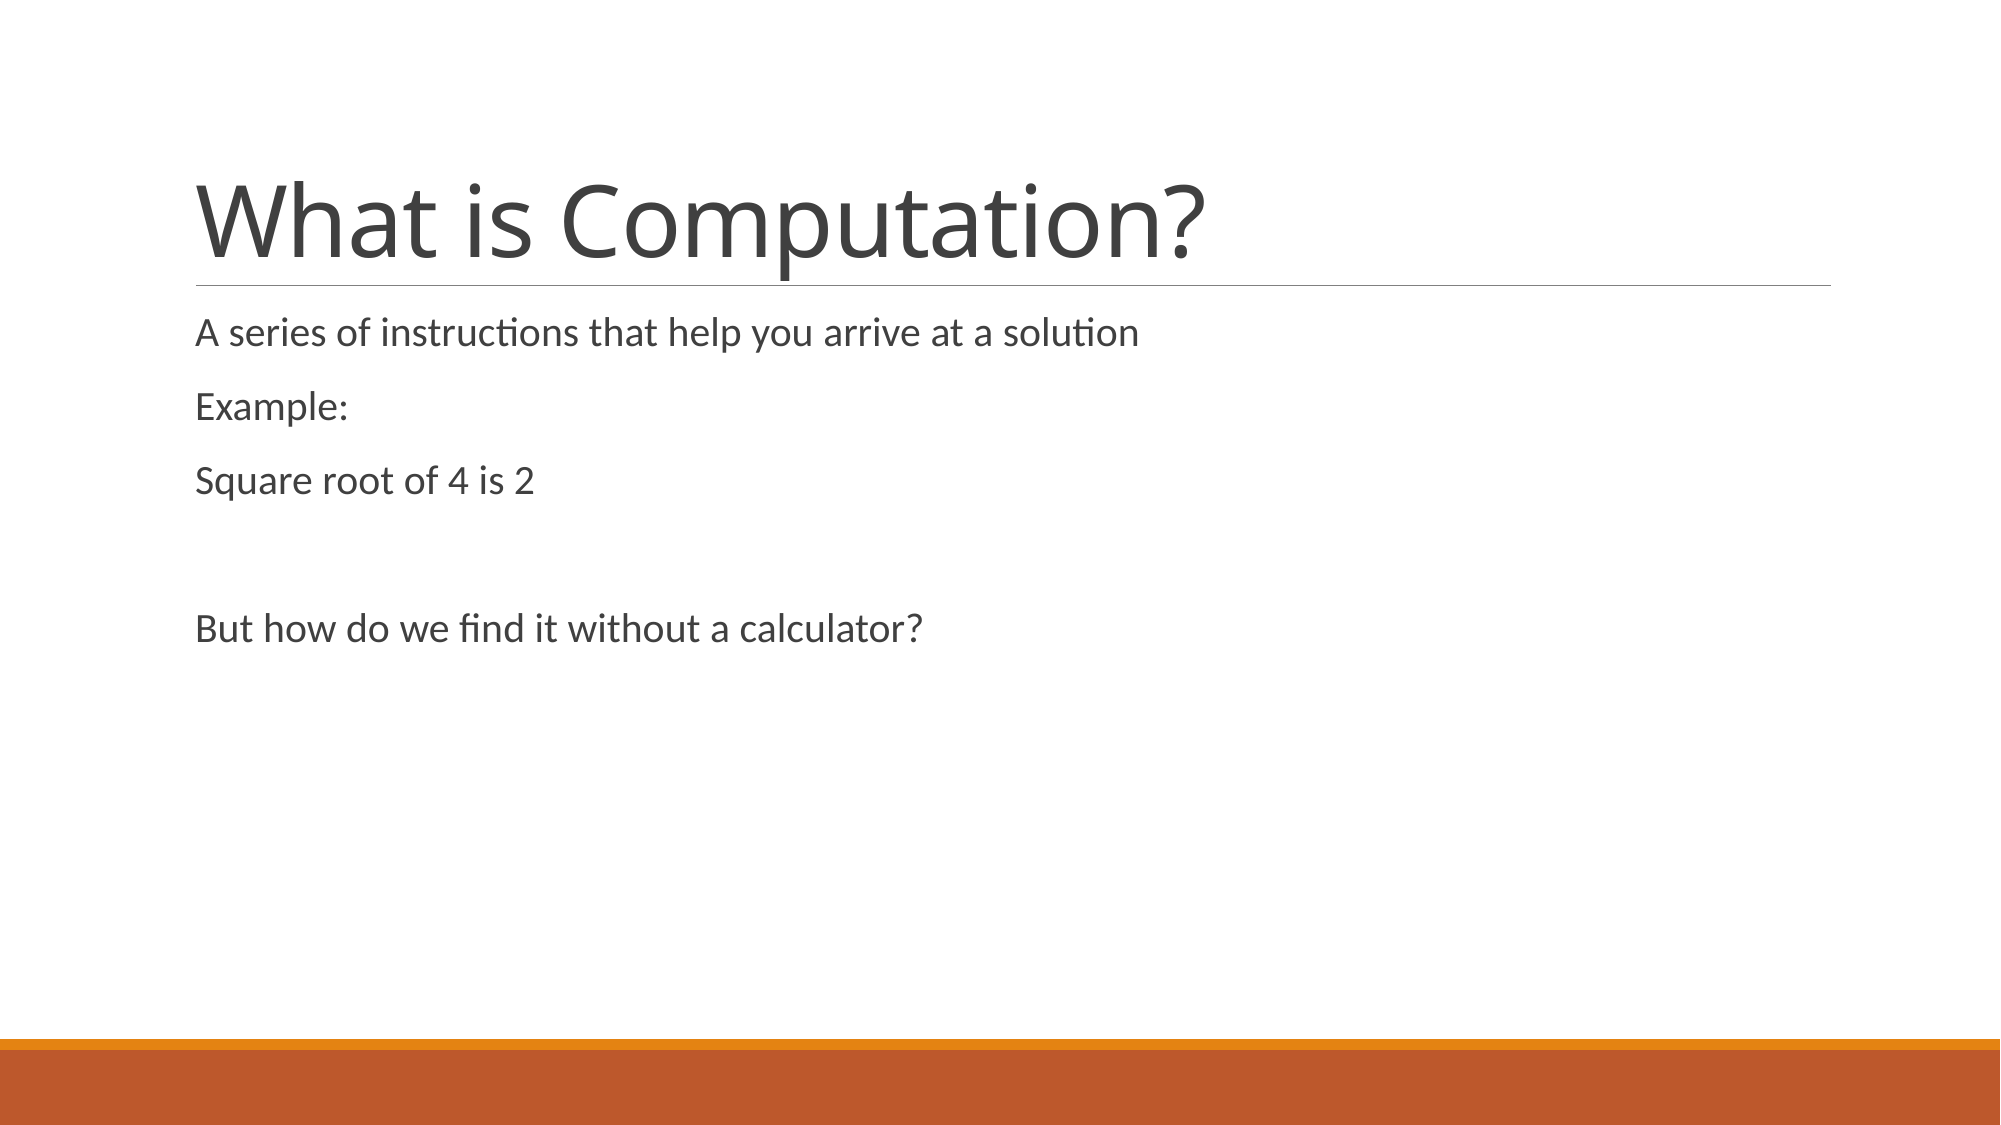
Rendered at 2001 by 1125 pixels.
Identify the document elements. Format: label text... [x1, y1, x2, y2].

list A series of instructions that help you arrive at a solution Example: Square root of 4 is 2 But how do we find it without a calculator? [180, 302, 1830, 963]
title What is Computation? [180, 47, 1830, 285]
